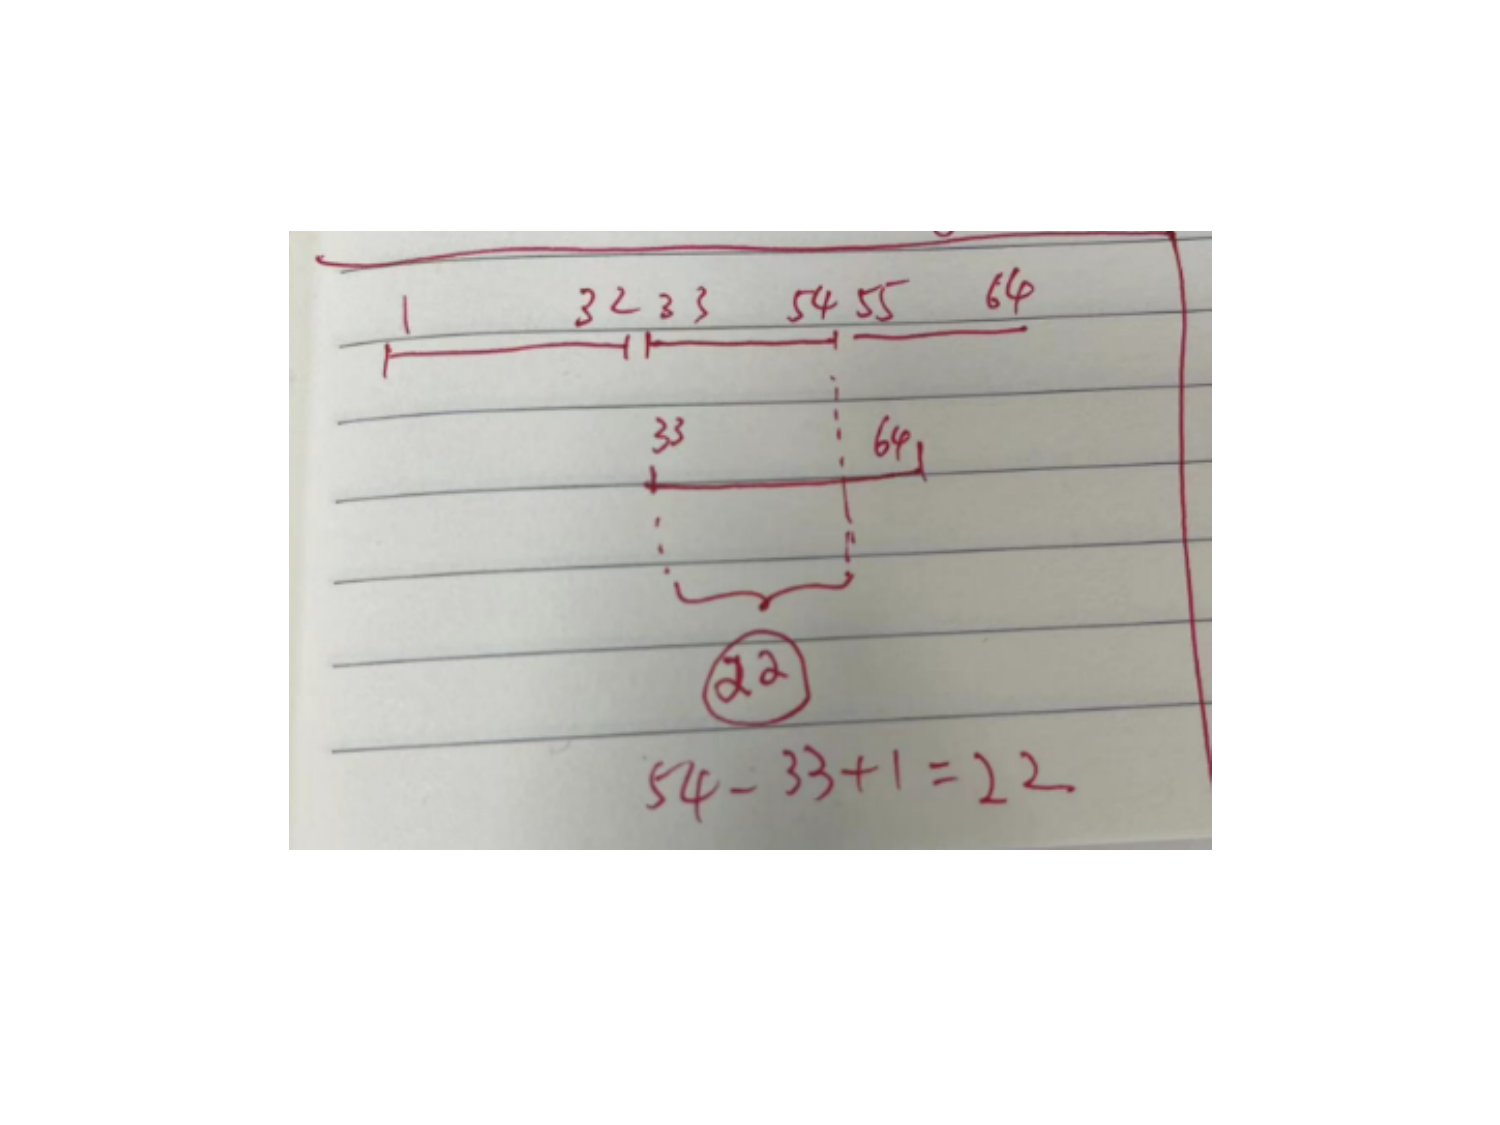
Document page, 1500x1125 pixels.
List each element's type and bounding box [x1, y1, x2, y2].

picture [289, 231, 1212, 851]
